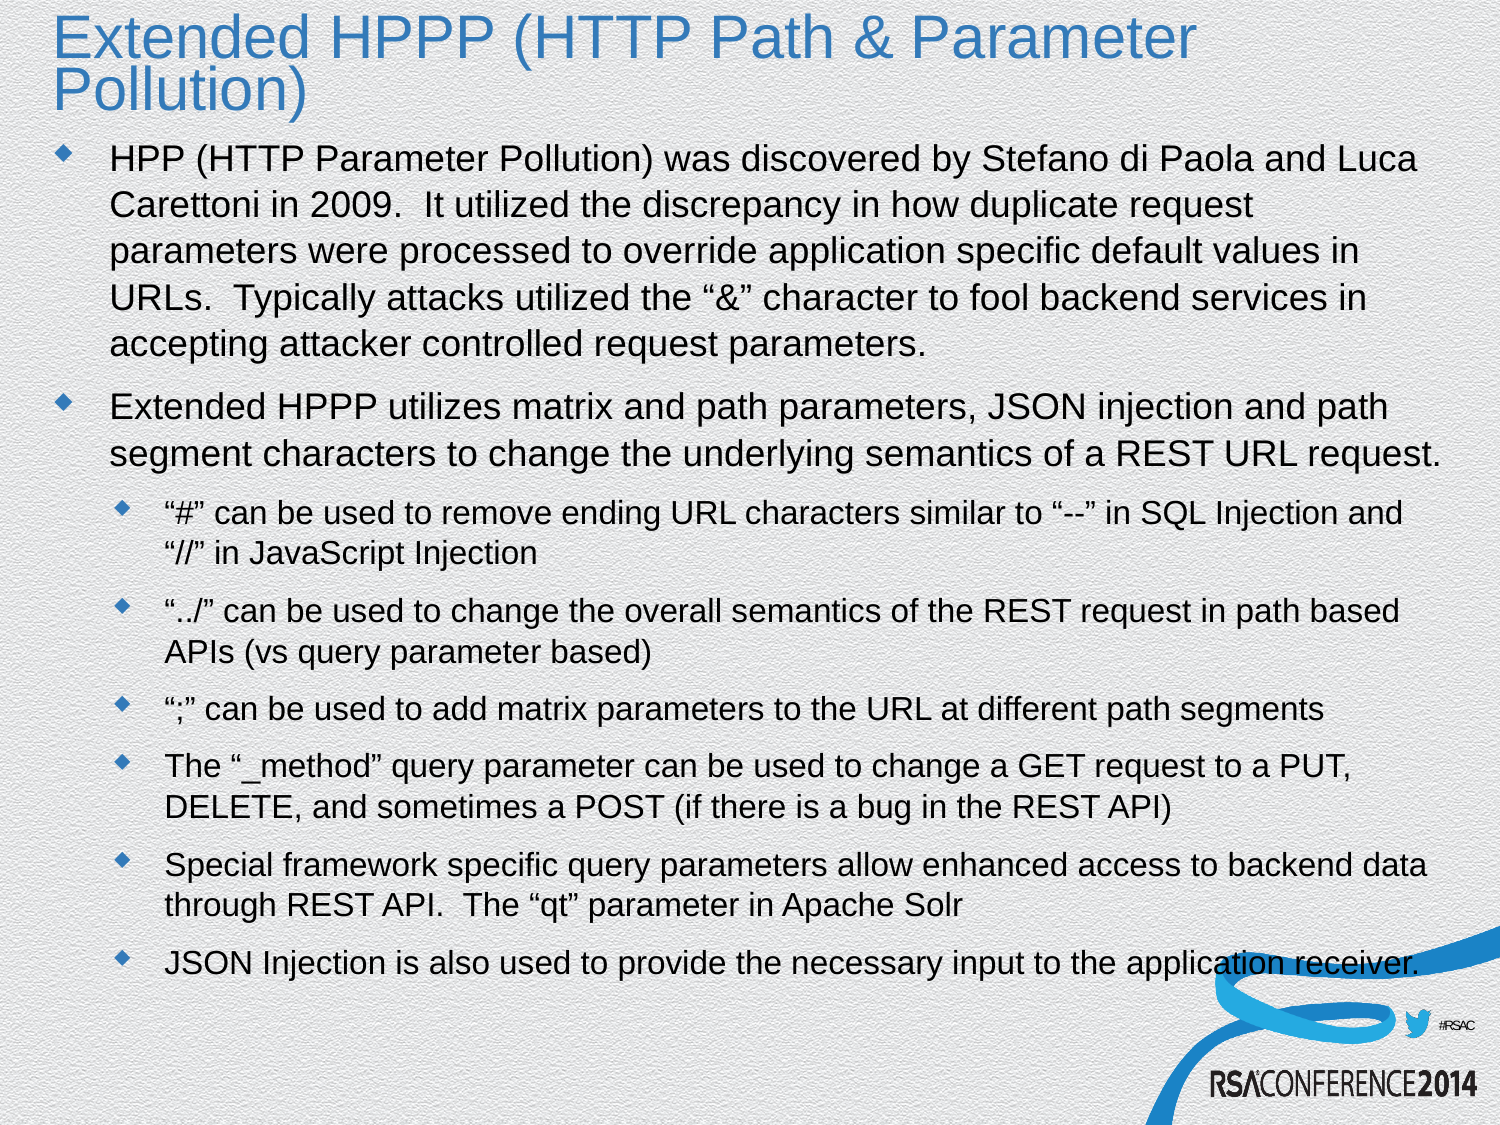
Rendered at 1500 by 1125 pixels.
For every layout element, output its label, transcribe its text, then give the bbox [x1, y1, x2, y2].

list HPP (HTTP Parameter Pollution) was discovered by Stefano di Paola and Luca Carettoni in 2009. It utilized the discrepancy in how duplicate request parameters were processed to override application specific default values in URLs. Typically attacks utilized the “&” character to fool backend services in accepting attacker controlled request parameters. Extended HPPP utilizes matrix and path parameters, JSON injection and path segment characters to change the underlying semantics of a REST URL request. “#” can be used to remove ending URL characters similar to “--” in SQL Injection and “//” in JavaScript Injection “../” can be used to change the overall semantics of the REST request in path based APIs (vs query parameter based) “;” can be used to add matrix parameters to the URL at different path segments The “_method” query parameter can be used to change a GET request to a PUT, DELETE, and sometimes a POST (if there is a bug in the REST API) Special framework specific query parameters allow enhanced access to backend data through REST API. The “qt” parameter in Apache Solr JSON Injection is also used to provide the necessary input to the application receiver. [37, 125, 1463, 1063]
picture [0, 0, 1500, 1125]
title Extended HPPP (HTTP Path & Parameter Pollution) [37, 12, 1463, 125]
